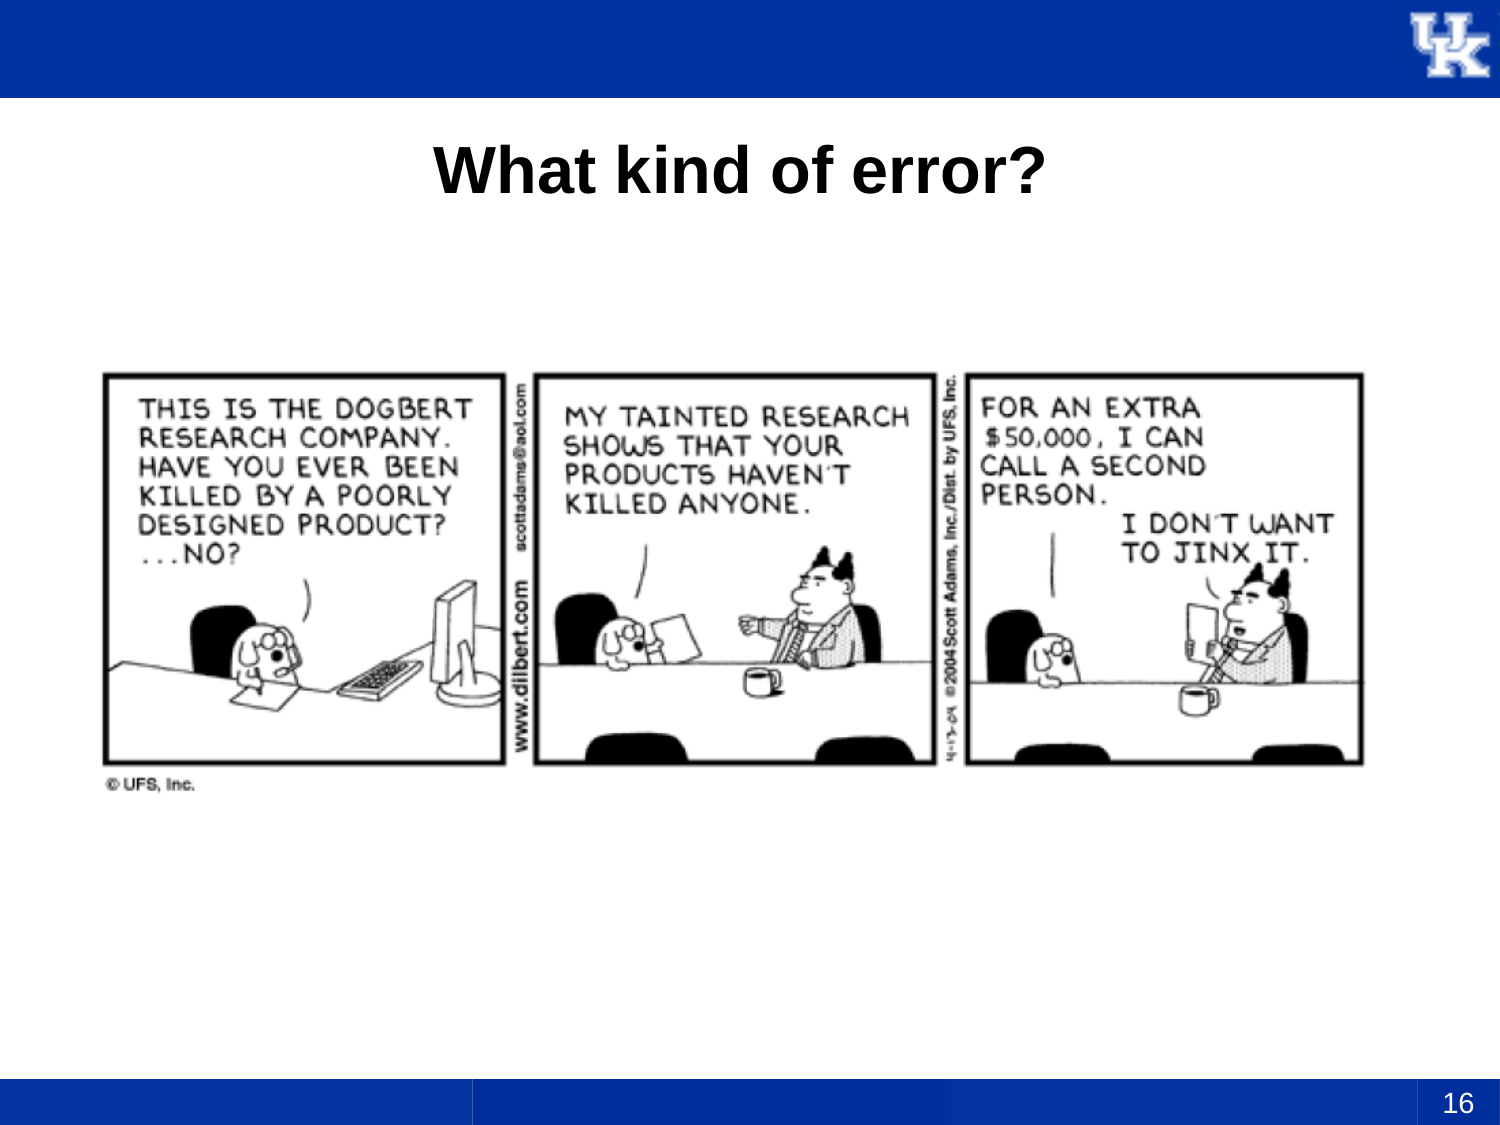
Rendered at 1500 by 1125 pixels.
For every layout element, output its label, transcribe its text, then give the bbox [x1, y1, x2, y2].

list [48, 318, 1442, 847]
title What kind of error? [53, 119, 1448, 209]
picture [0, 0, 1500, 98]
slide_number 16 [1417, 1079, 1500, 1125]
